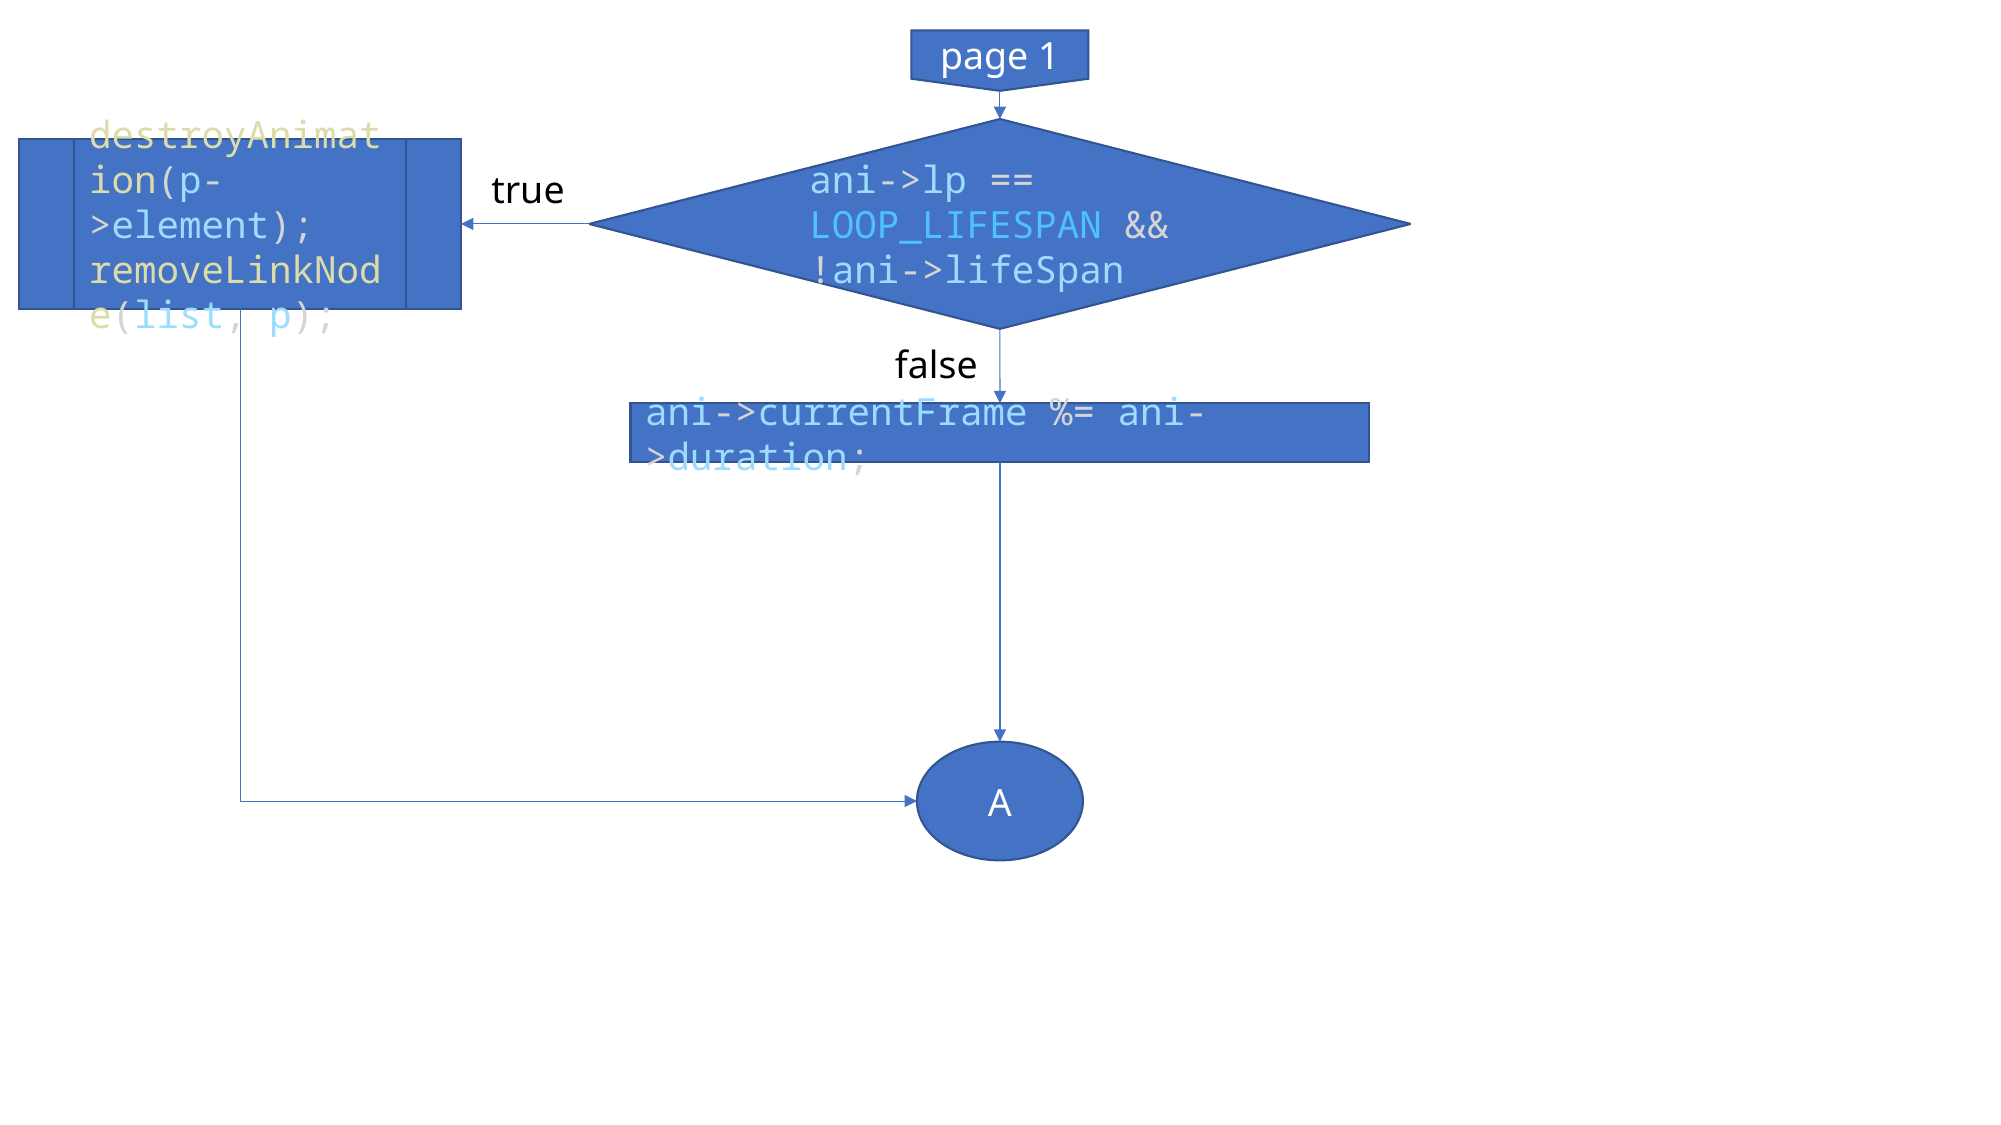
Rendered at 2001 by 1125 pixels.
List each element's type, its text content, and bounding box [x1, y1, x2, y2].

text_box ani->currentFrame %= ani->duration; [825, 402, 1370, 463]
text_box destroyAnimation(p->element); removeLinkNode(list, p); [18, 138, 462, 310]
text_box false [880, 334, 999, 394]
text_box true [476, 158, 597, 216]
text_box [332, 216, 825, 894]
text_box page 1 [910, 29, 1090, 92]
text_box ani->lp == LOOP_LIFESPAN && !ani->lifeSpan [616, 118, 1411, 330]
text_box A [915, 740, 1084, 862]
